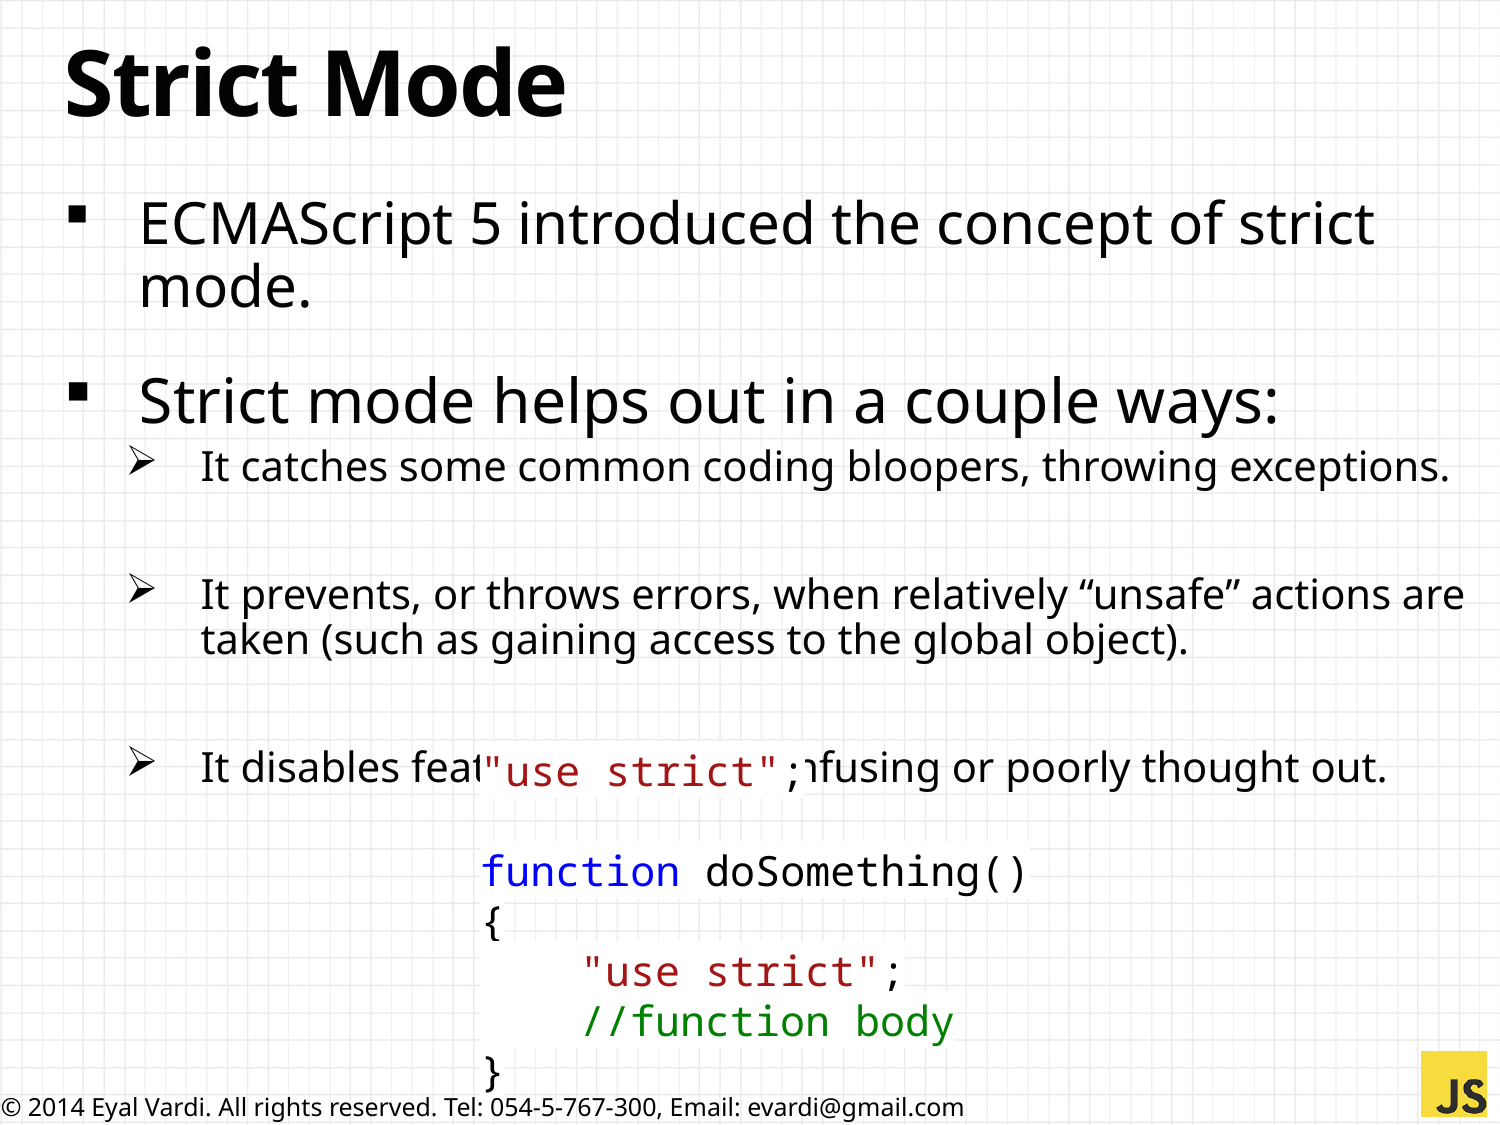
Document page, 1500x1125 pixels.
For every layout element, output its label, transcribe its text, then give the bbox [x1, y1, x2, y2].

title Strict Mode [63, 37, 1436, 138]
list ECMAScript 5 introduced the concept of strict mode. Strict mode helps out in a couple ways: It catches some common coding bloopers, throwing exceptions. It prevents, or throws errors, when relatively “unsafe” actions are taken (such as gaining access to the global object). It disables features that are confusing or poorly thought out. [63, 193, 1500, 703]
text_box "use strict"; function doSomething(){ "use strict"; //function body } [465, 736, 1047, 1102]
picture [0, 0, 1500, 1125]
